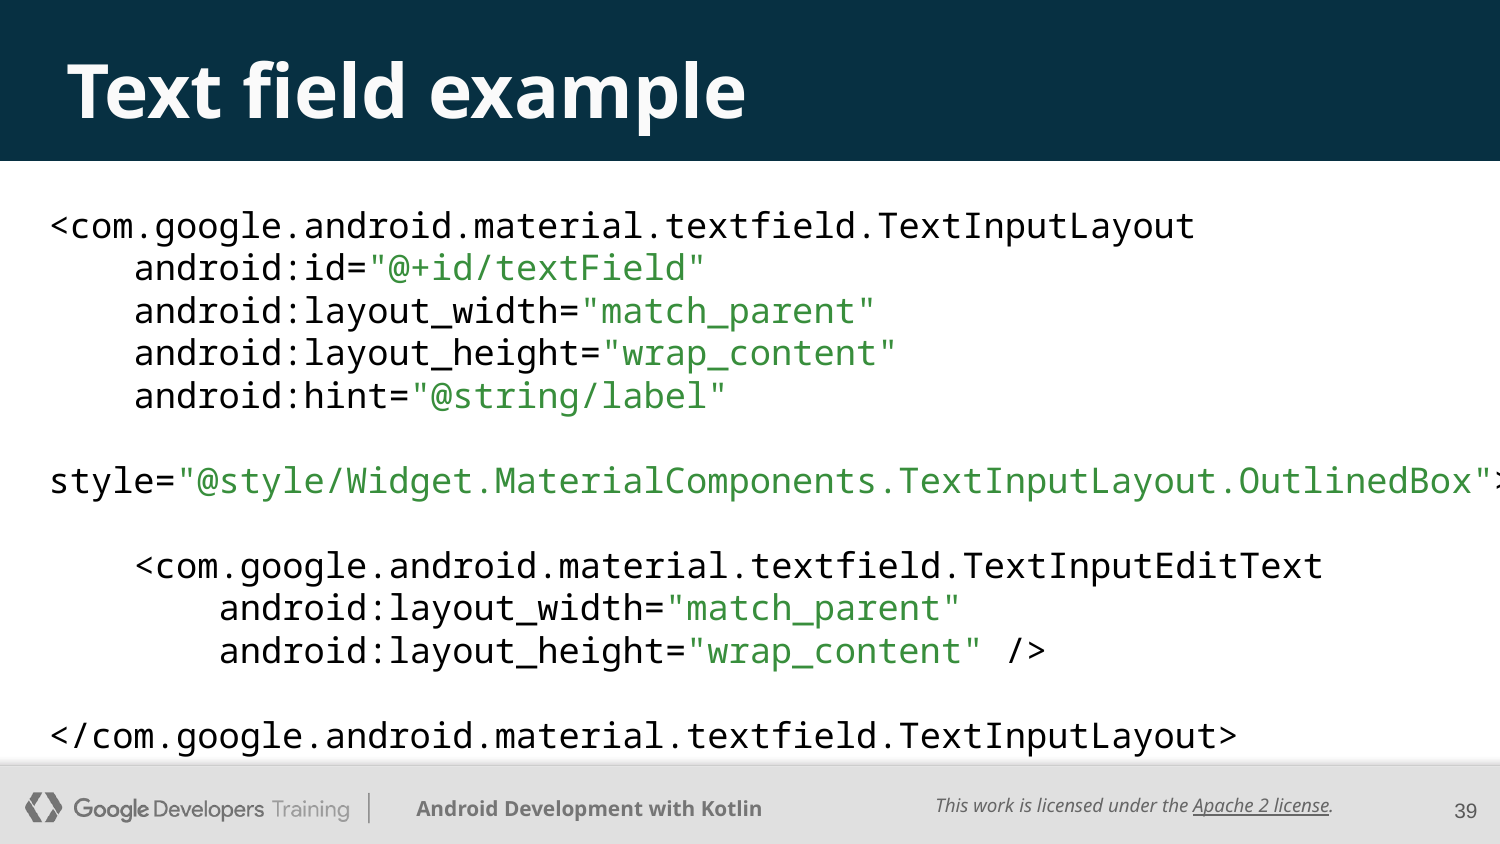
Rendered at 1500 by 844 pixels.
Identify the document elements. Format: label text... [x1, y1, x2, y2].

picture [0, 161, 1500, 844]
slide_number ‹#› [1402, 777, 1493, 842]
title Text field example [51, 28, 1449, 122]
list <com.google.android.material.textfield.TextInputLayout android:id="@+id/textField" android:layout_width="match_parent" android:layout_height="wrap_content" android:hint="@string/label" style="@style/Widget.MaterialComponents.TextInputLayout.OutlinedBox"> <com.google.android.material.textfield.TextInputEditText android:layout_width="match_parent" android:layout_height="wrap_content" /> </com.google.android.material.textfield.TextInputLayout> [33, 187, 1500, 712]
